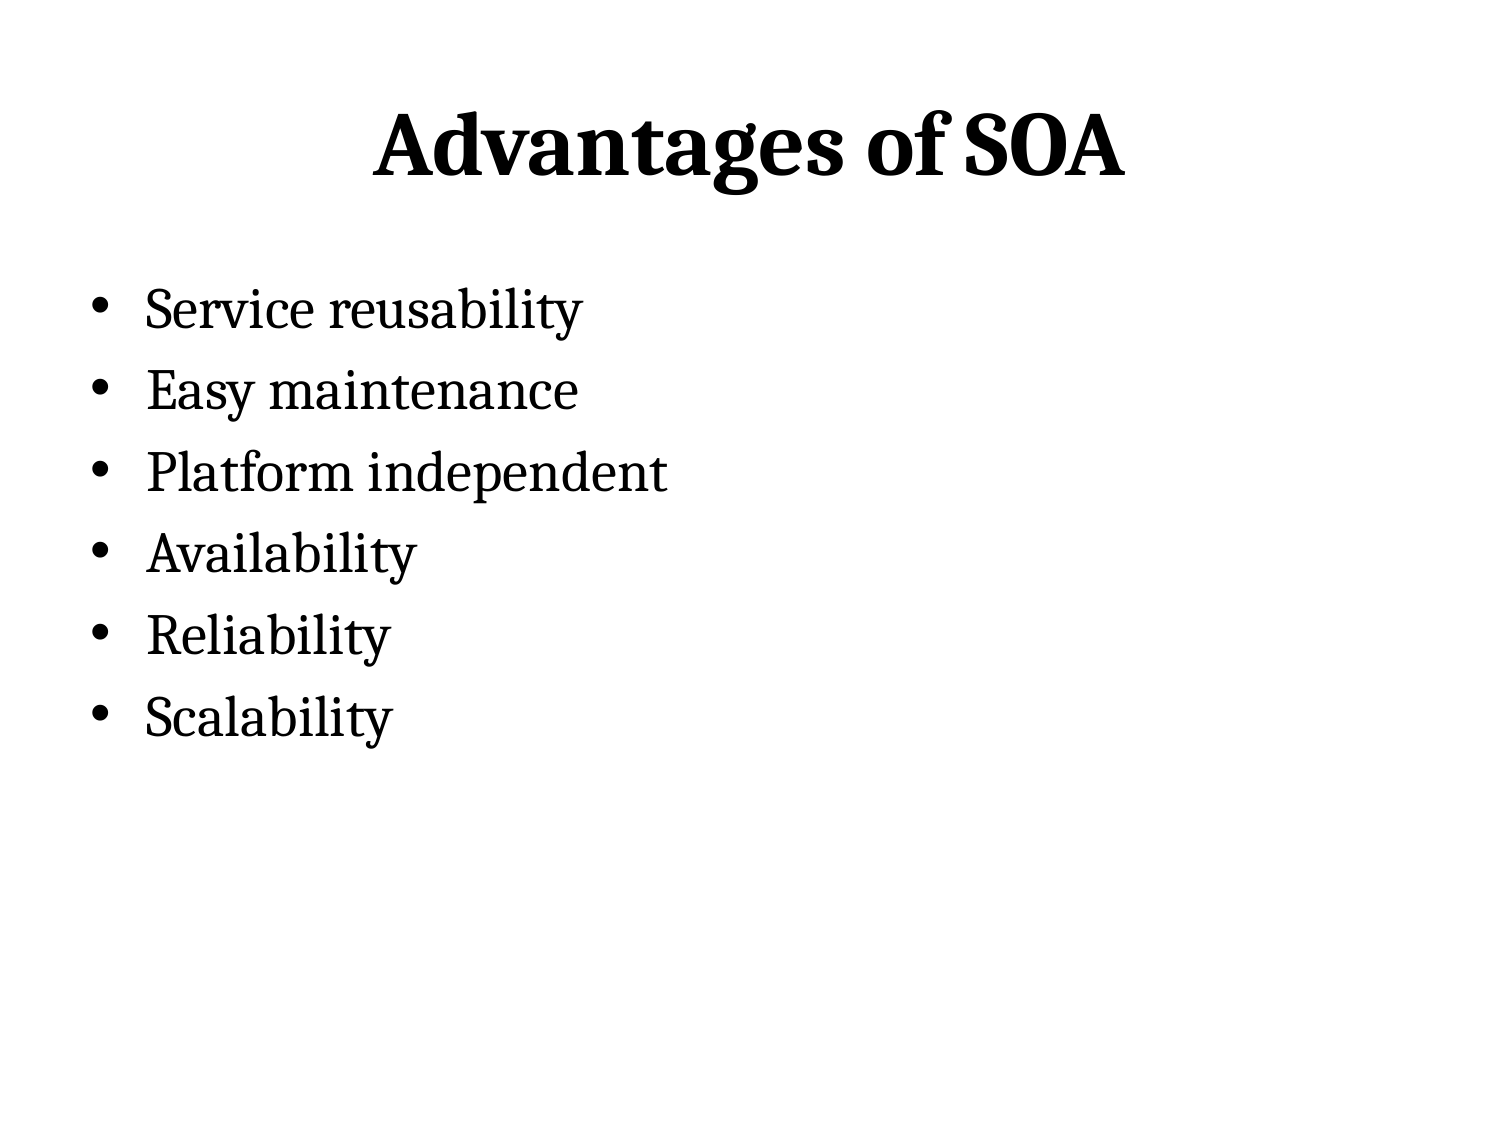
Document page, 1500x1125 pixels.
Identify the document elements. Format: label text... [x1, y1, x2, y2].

title Advantages of SOA [75, 45, 1425, 233]
list Service reusability Easy maintenance Platform independent Availability Reliability Scalability [75, 262, 1425, 1005]
